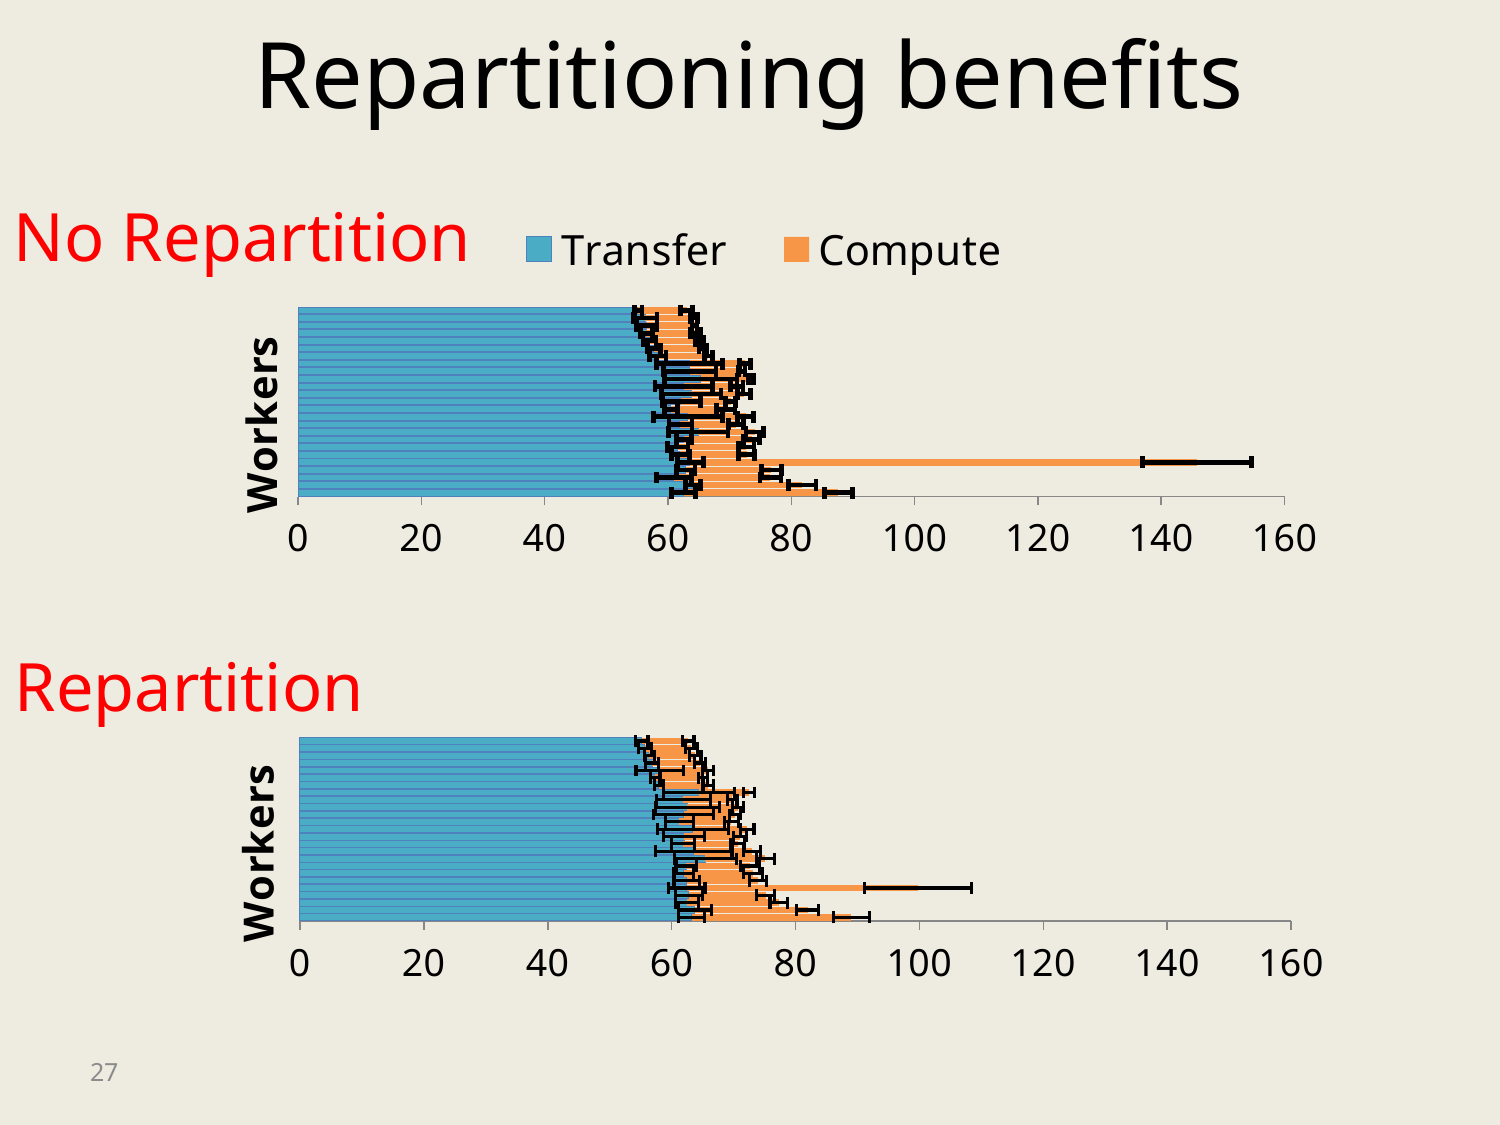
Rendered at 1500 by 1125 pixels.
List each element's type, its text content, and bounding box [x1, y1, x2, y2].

chart [99, 662, 1451, 1082]
title Repartitioning benefits [75, 0, 1425, 150]
text_box No Repartition [0, 187, 637, 283]
text_box Repartition [0, 637, 400, 733]
chart [112, 212, 1346, 639]
slide_number 27 [75, 1043, 425, 1104]
